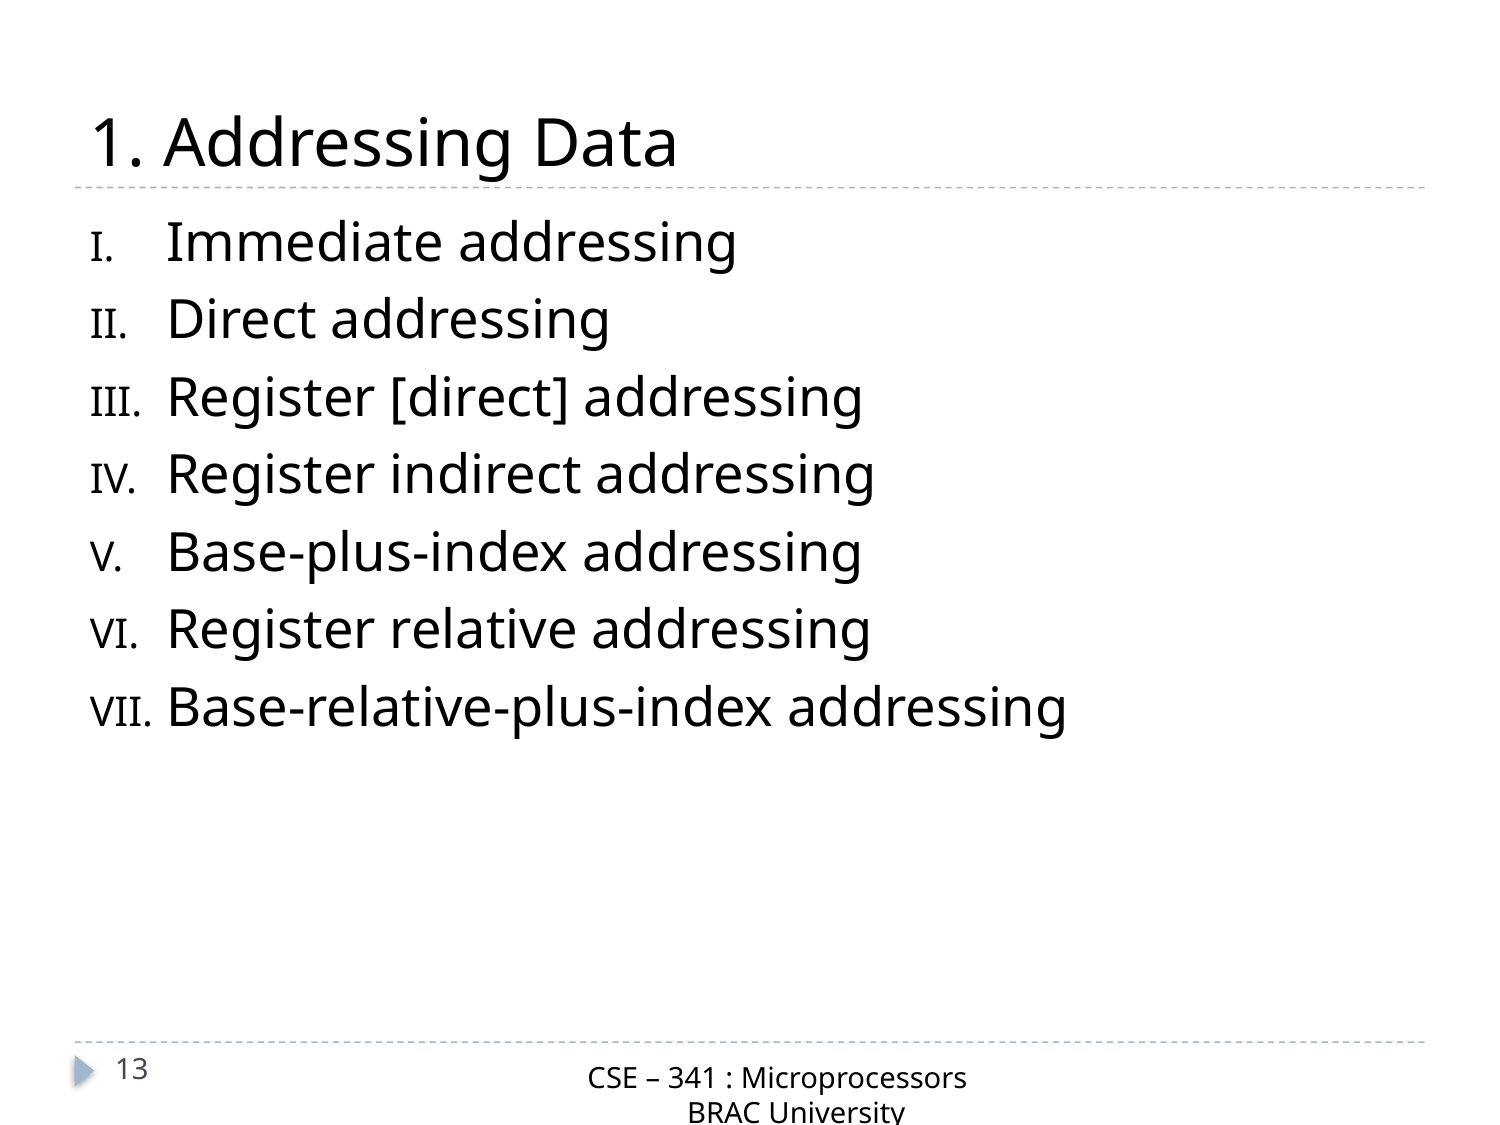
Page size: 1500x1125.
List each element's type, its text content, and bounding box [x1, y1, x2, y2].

text_box CSE – 341 : Microprocessors BRAC University [275, 1052, 1288, 1113]
title 1. Addressing Data [75, 24, 1425, 188]
list Immediate addressing Direct addressing Register [direct] addressing Register indirect addressing Base-plus-index addressing Register relative addressing Base-relative-plus-index addressing [75, 200, 1425, 1010]
slide_number 13 [100, 1042, 426, 1103]
